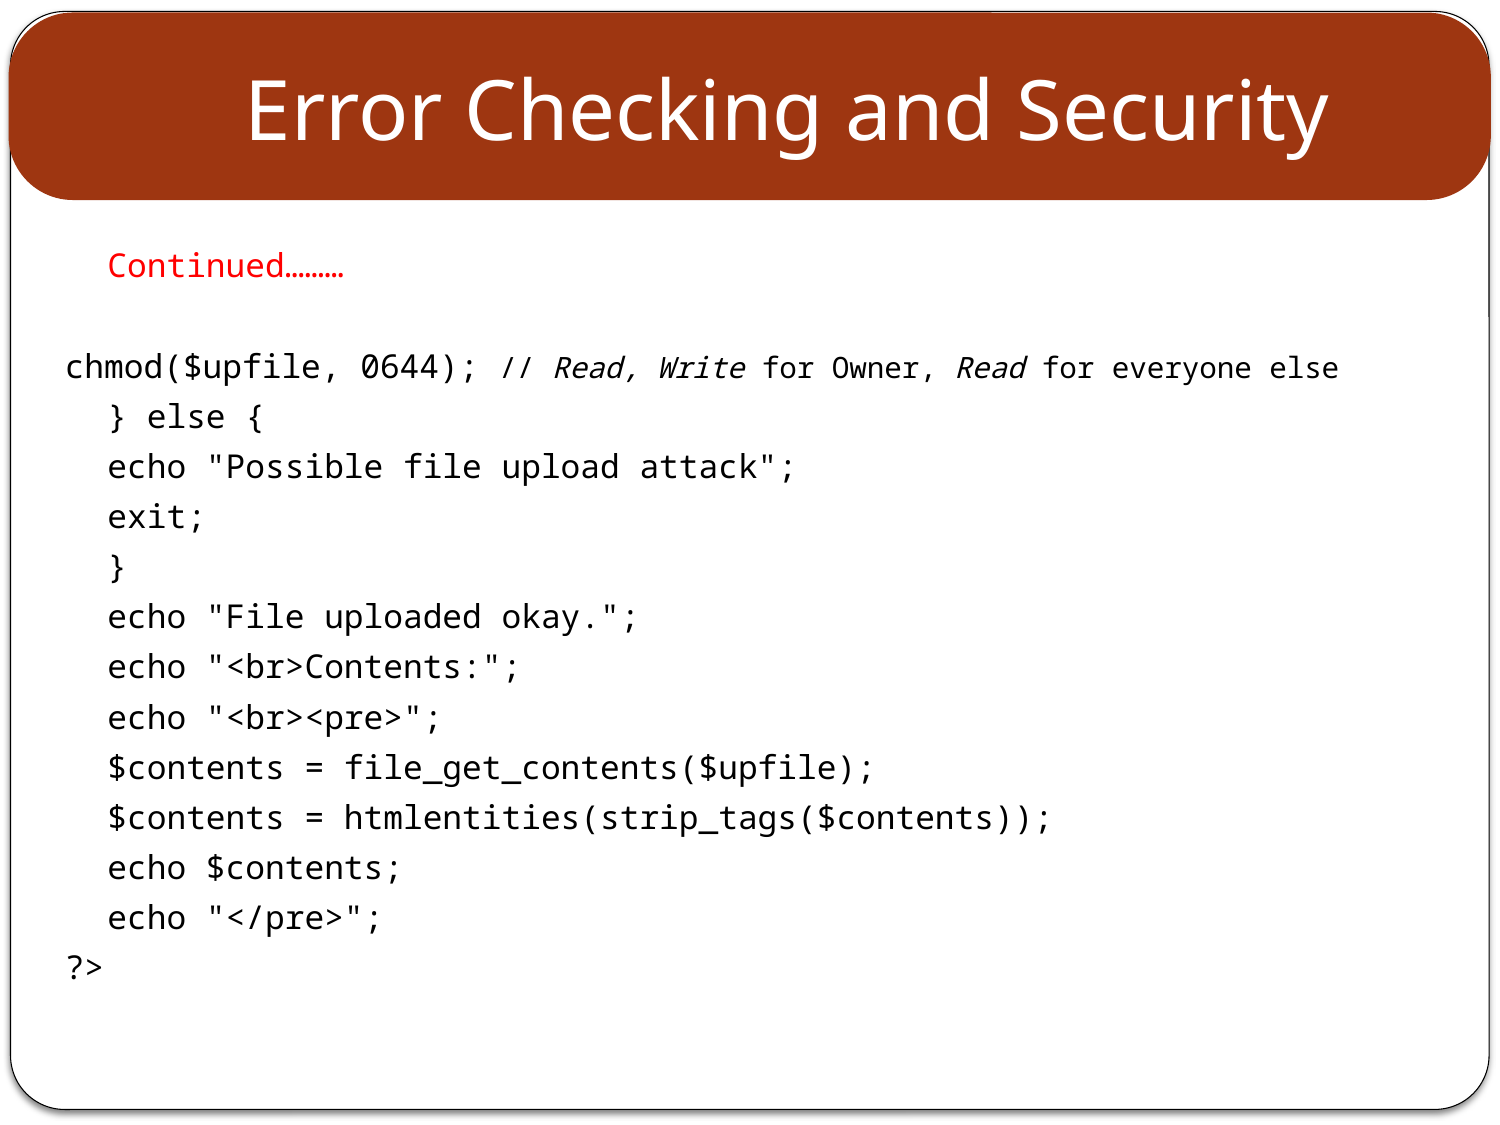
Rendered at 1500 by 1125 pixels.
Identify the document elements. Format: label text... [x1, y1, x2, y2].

title Error Checking and Security [150, 17, 1425, 205]
list Continued……… chmod($upfile, 0644); // Read, Write for Owner, Read for everyone else } else { echo "Possible file upload attack"; exit; } echo "File uploaded okay."; echo "<br>Contents:"; echo "<br><pre>"; $contents = file_get_contents($upfile); $contents = htmlentities(strip_tags($contents)); echo $contents; echo "</pre>"; ?> [50, 237, 1463, 997]
